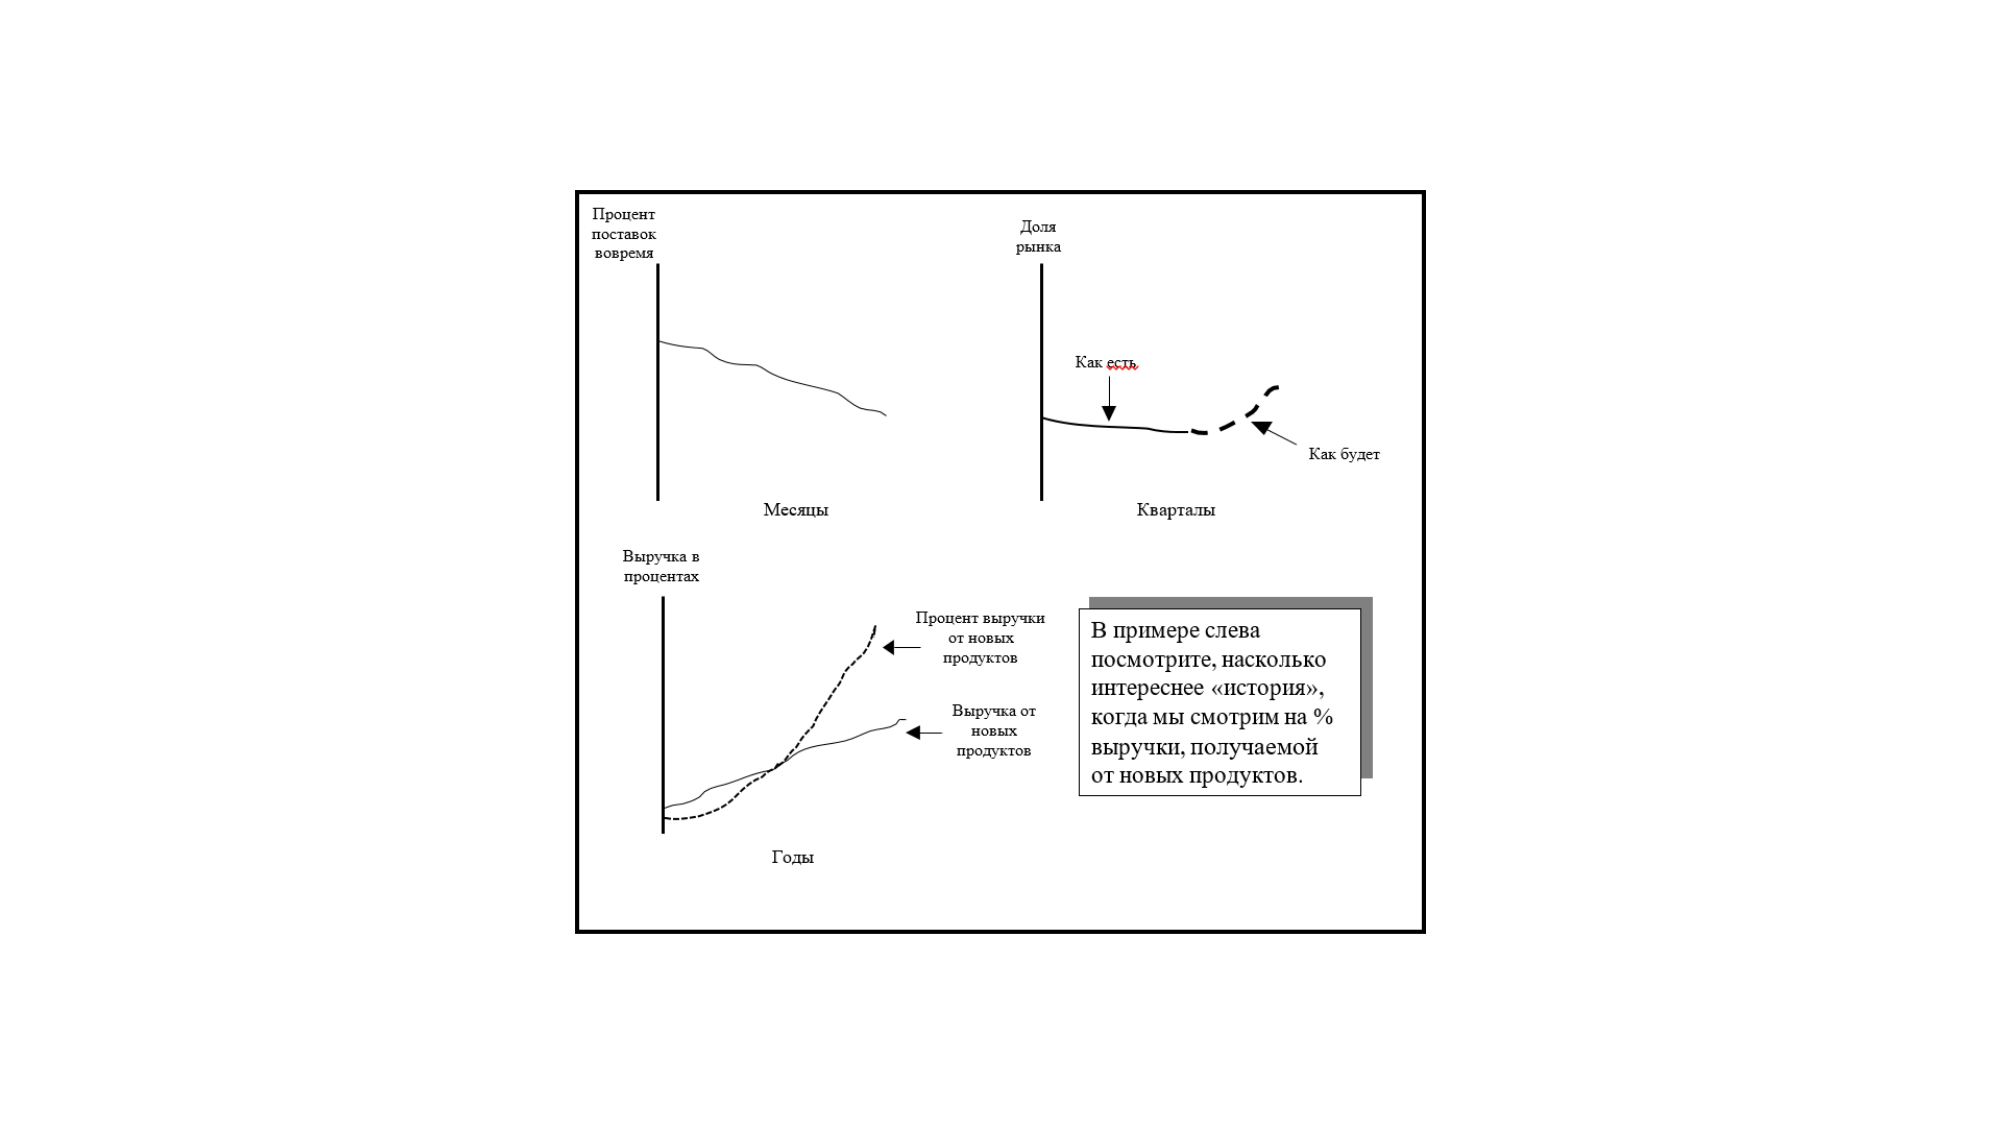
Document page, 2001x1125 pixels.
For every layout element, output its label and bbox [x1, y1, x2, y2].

picture [574, 189, 1426, 936]
